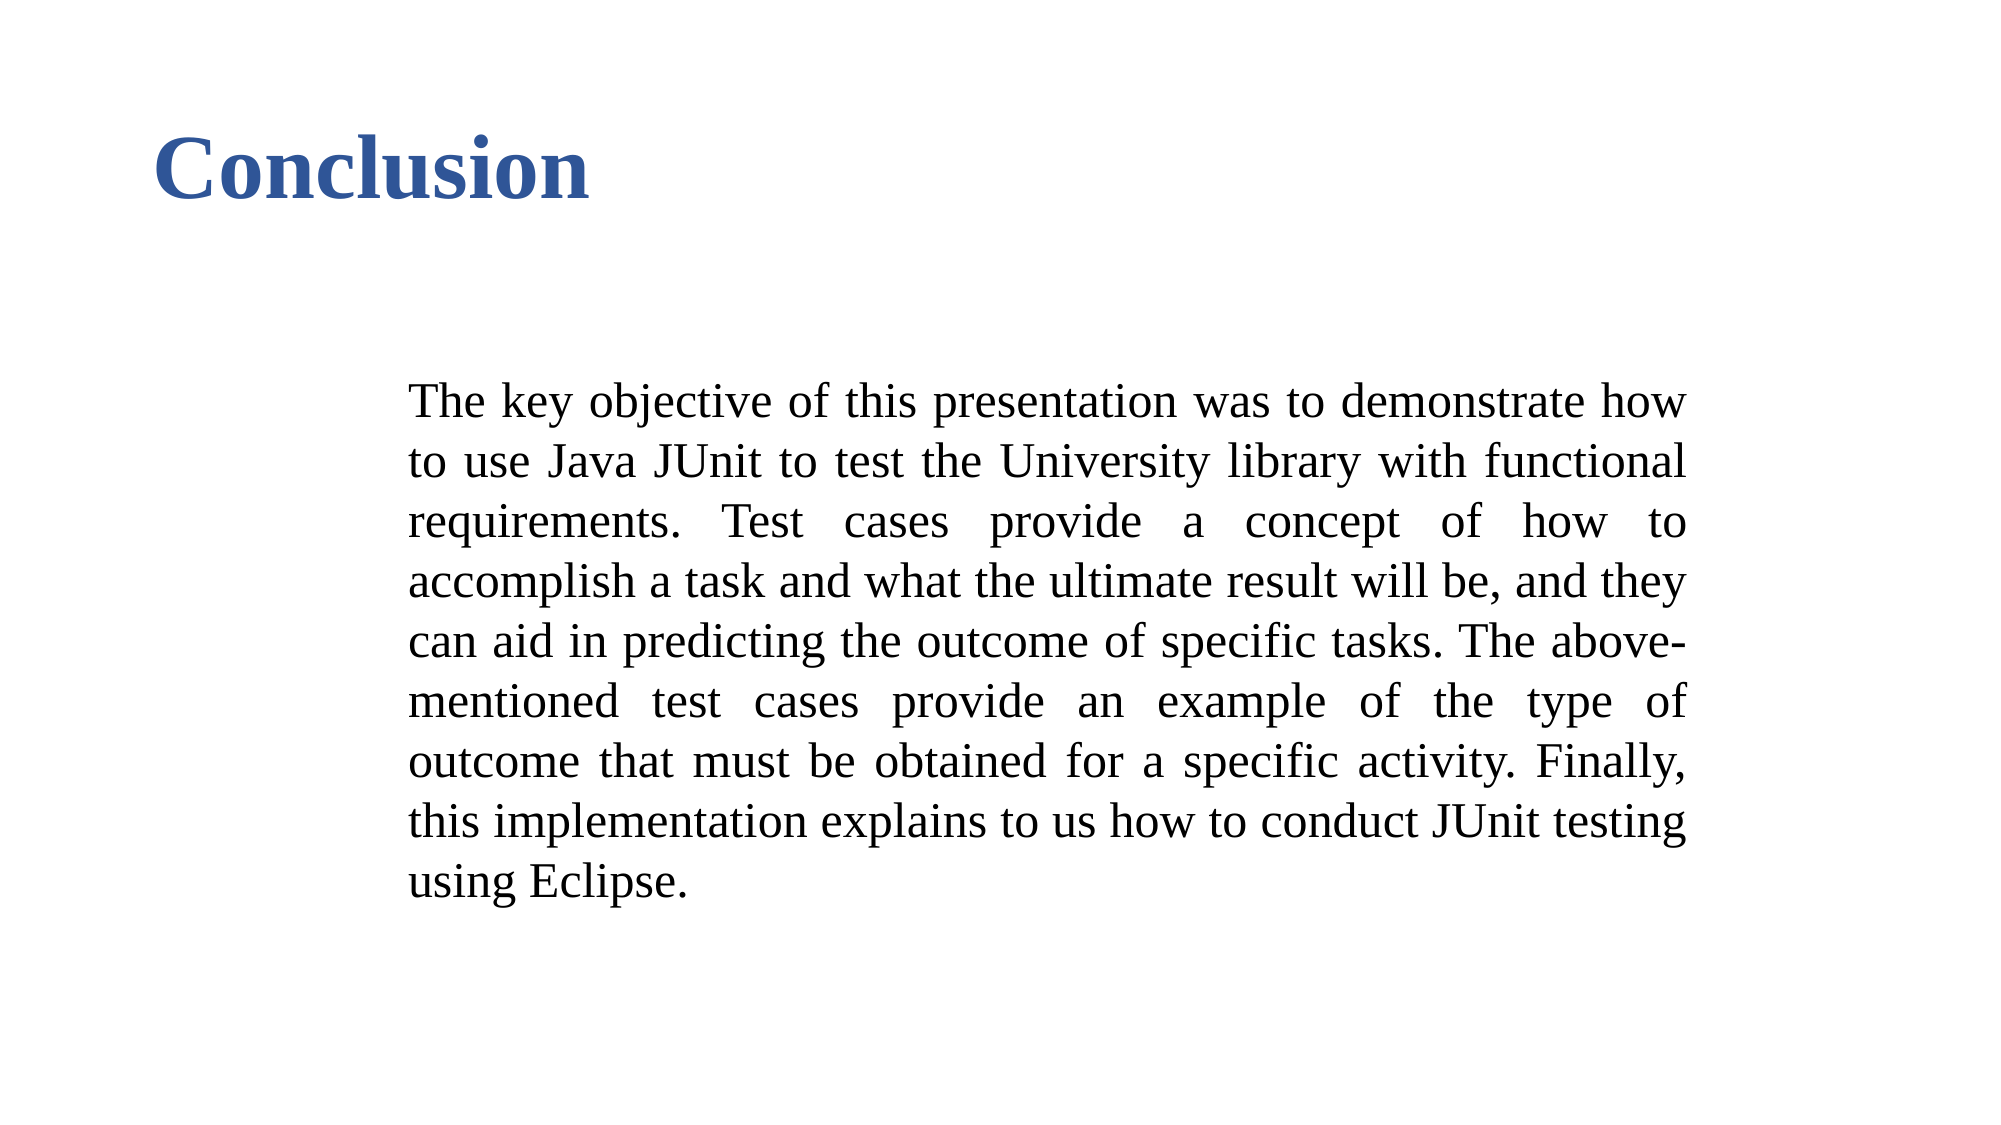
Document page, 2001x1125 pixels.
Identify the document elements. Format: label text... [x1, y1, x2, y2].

title Conclusion [137, 59, 1863, 278]
text_box The key objective of this presentation was to demonstrate how to use Java JUnit to test the University library with functional requirements. Test cases provide a concept of how to accomplish a task and what the ultimate result will be, and they can aid in predicting the outcome of specific tasks. The above-mentioned test cases provide an example of the type of outcome that must be obtained for a specific activity. Finally, this implementation explains to us how to conduct JUnit testing using Eclipse. [393, 360, 1704, 916]
